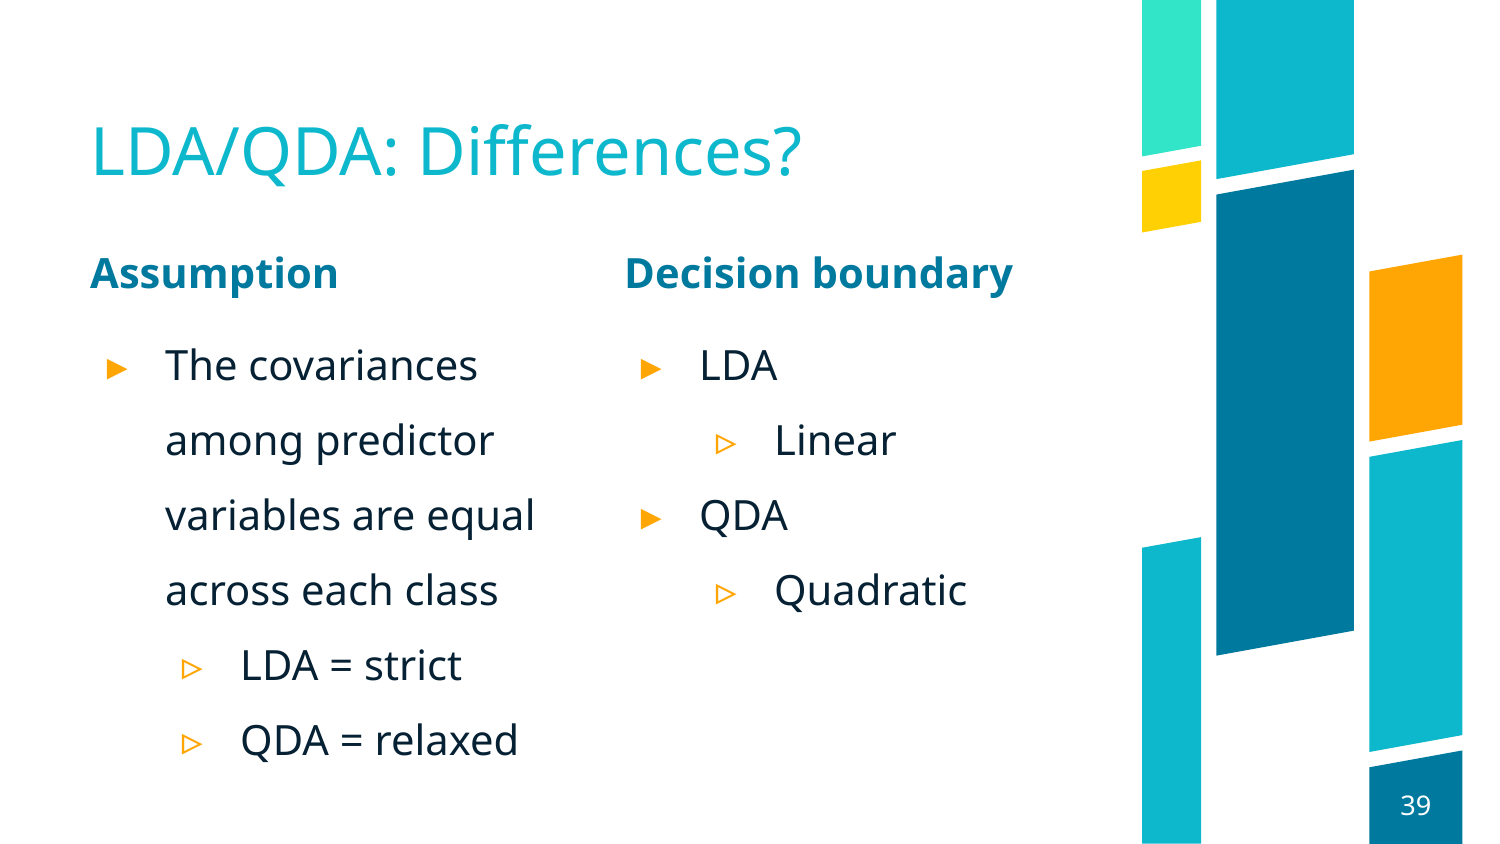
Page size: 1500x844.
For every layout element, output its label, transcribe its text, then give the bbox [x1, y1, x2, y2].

slide_number ‹#› [1369, 769, 1463, 844]
list Assumption The covariances among predictor variables are equal across each class LDA = strict QDA = relaxed [90, 222, 559, 783]
title LDA/QDA: Differences? [90, 124, 1093, 190]
list Decision boundary LDA Linear QDA Quadratic [624, 222, 1093, 783]
